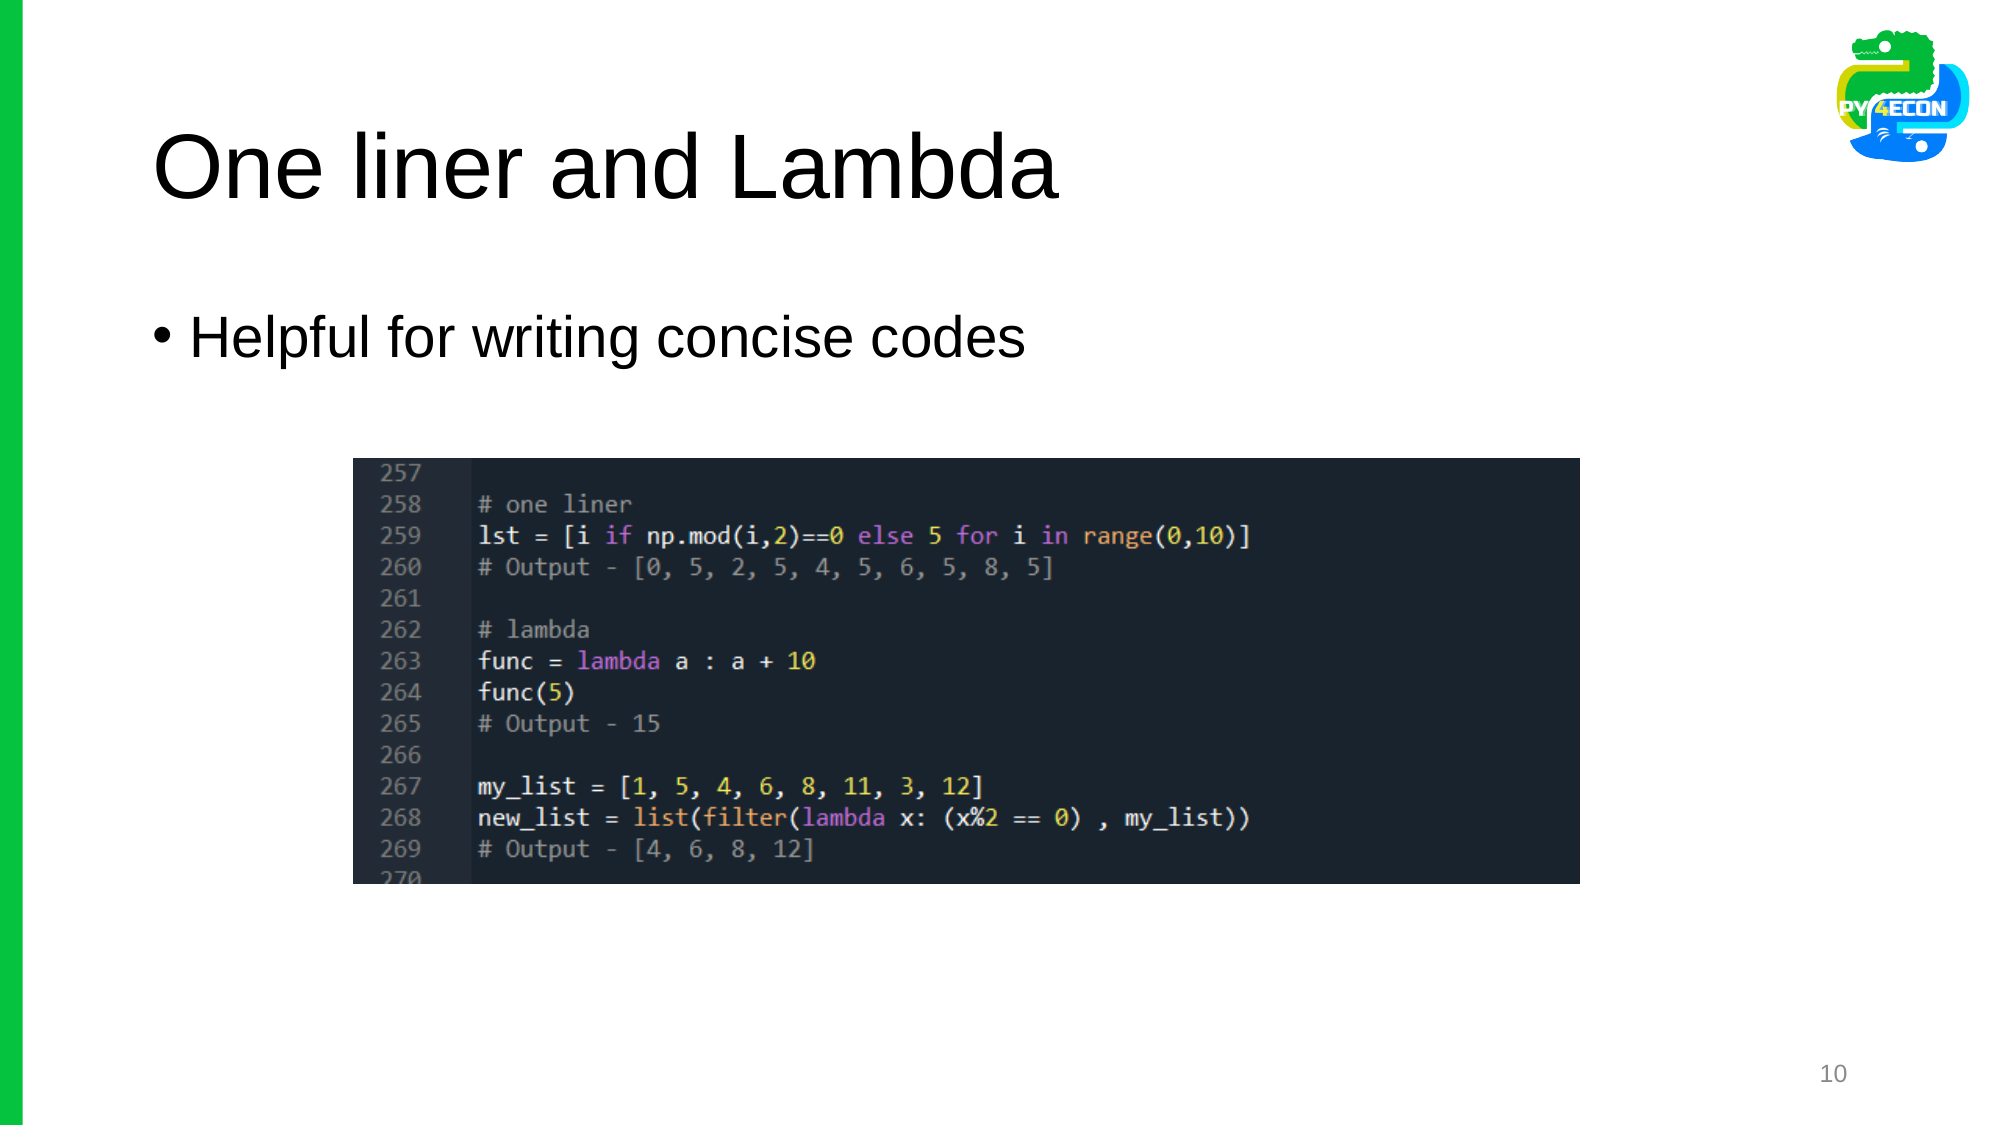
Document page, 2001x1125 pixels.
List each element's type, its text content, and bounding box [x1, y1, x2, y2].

picture [1827, 26, 1978, 177]
title One liner and Lambda [137, 59, 1863, 278]
slide_number 10 [1412, 1042, 1863, 1103]
list Helpful for writing concise codes [137, 299, 1863, 1014]
picture [353, 458, 1580, 884]
